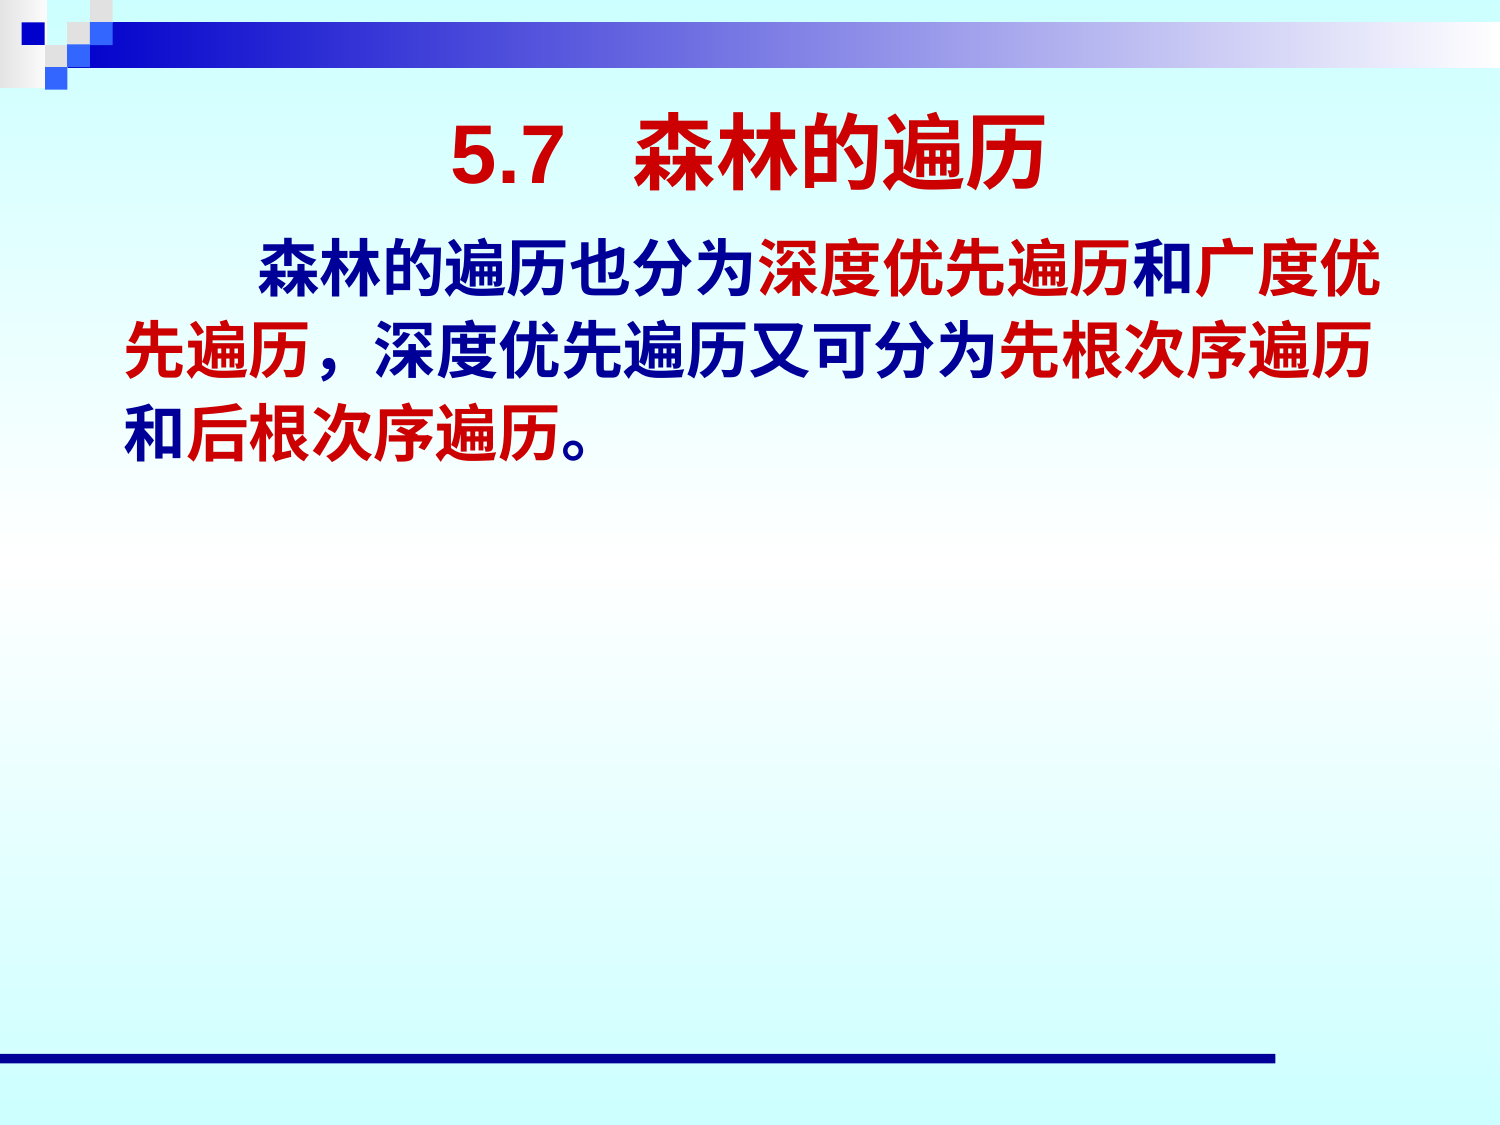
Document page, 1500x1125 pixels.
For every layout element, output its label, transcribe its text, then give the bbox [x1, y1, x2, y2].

text_box 2 [694, 22, 698, 67]
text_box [666, 22, 670, 67]
list 森林的遍历也分为深度优先遍历和广度优先遍历，深度优先遍历又可分为先根次序遍历和后根次序遍历。 [108, 213, 1406, 492]
title 5.7 森林的遍历 [75, 75, 1425, 226]
